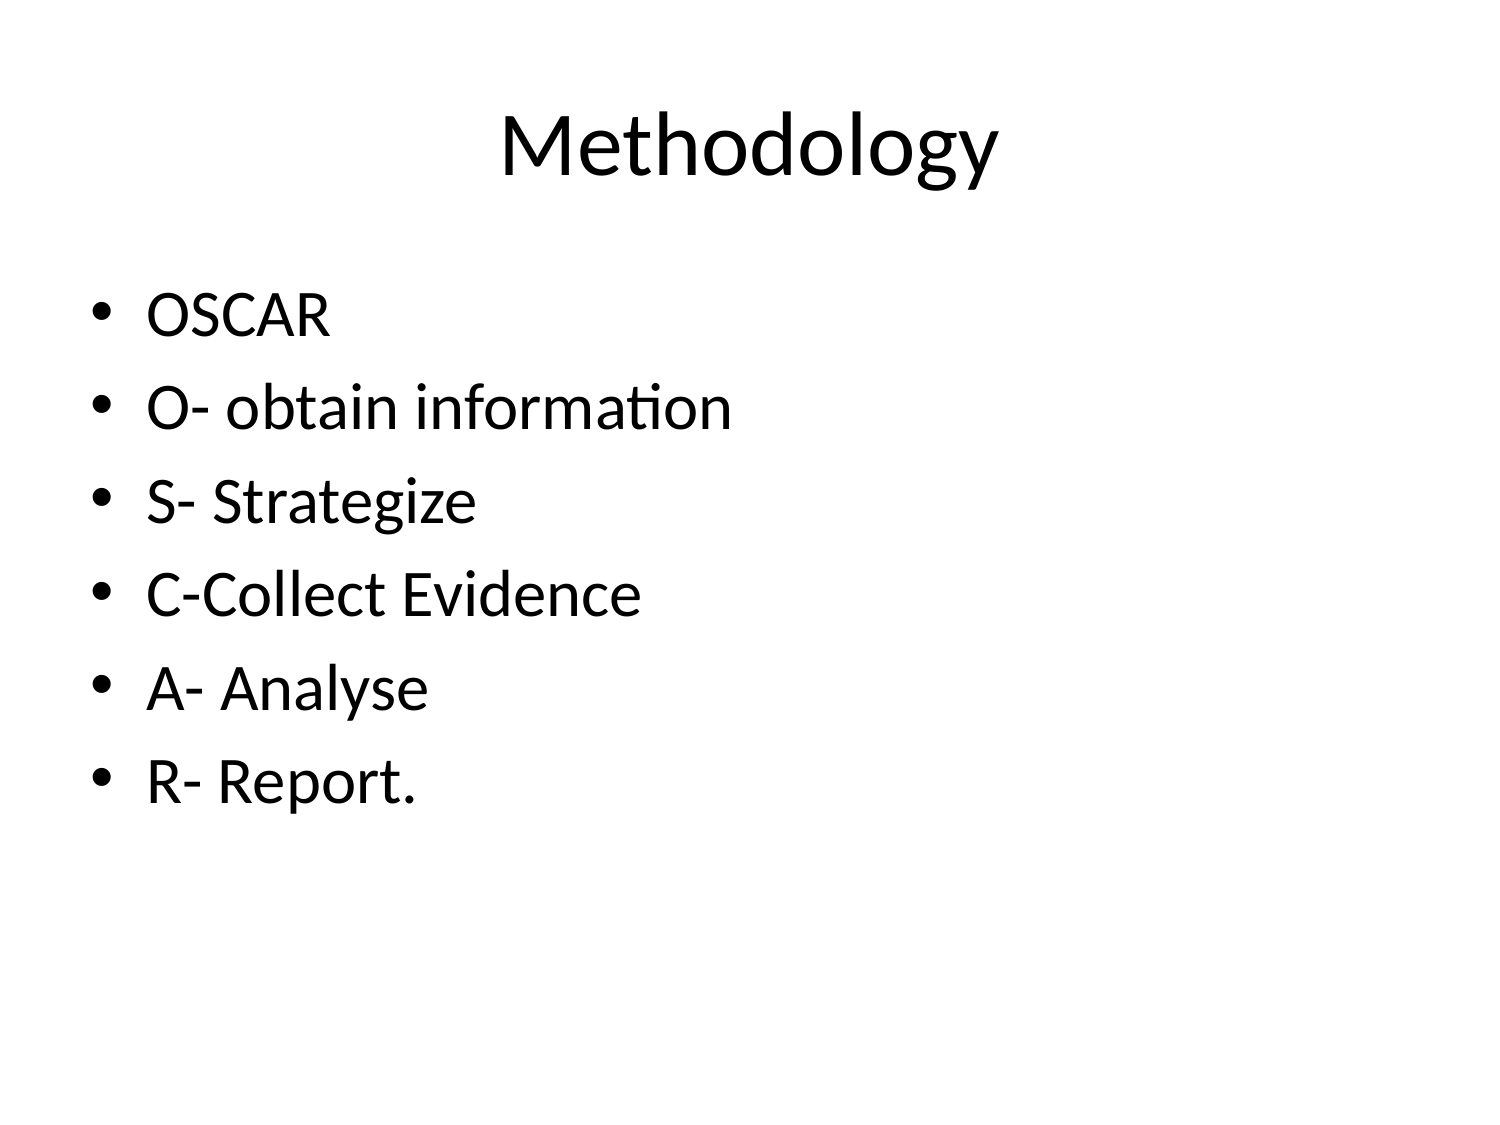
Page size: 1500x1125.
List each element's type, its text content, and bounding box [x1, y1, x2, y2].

title Methodology [75, 45, 1425, 233]
list OSCAR O- obtain information S- Strategize C-Collect Evidence A- Analyse R- Report. [75, 262, 1425, 1005]
